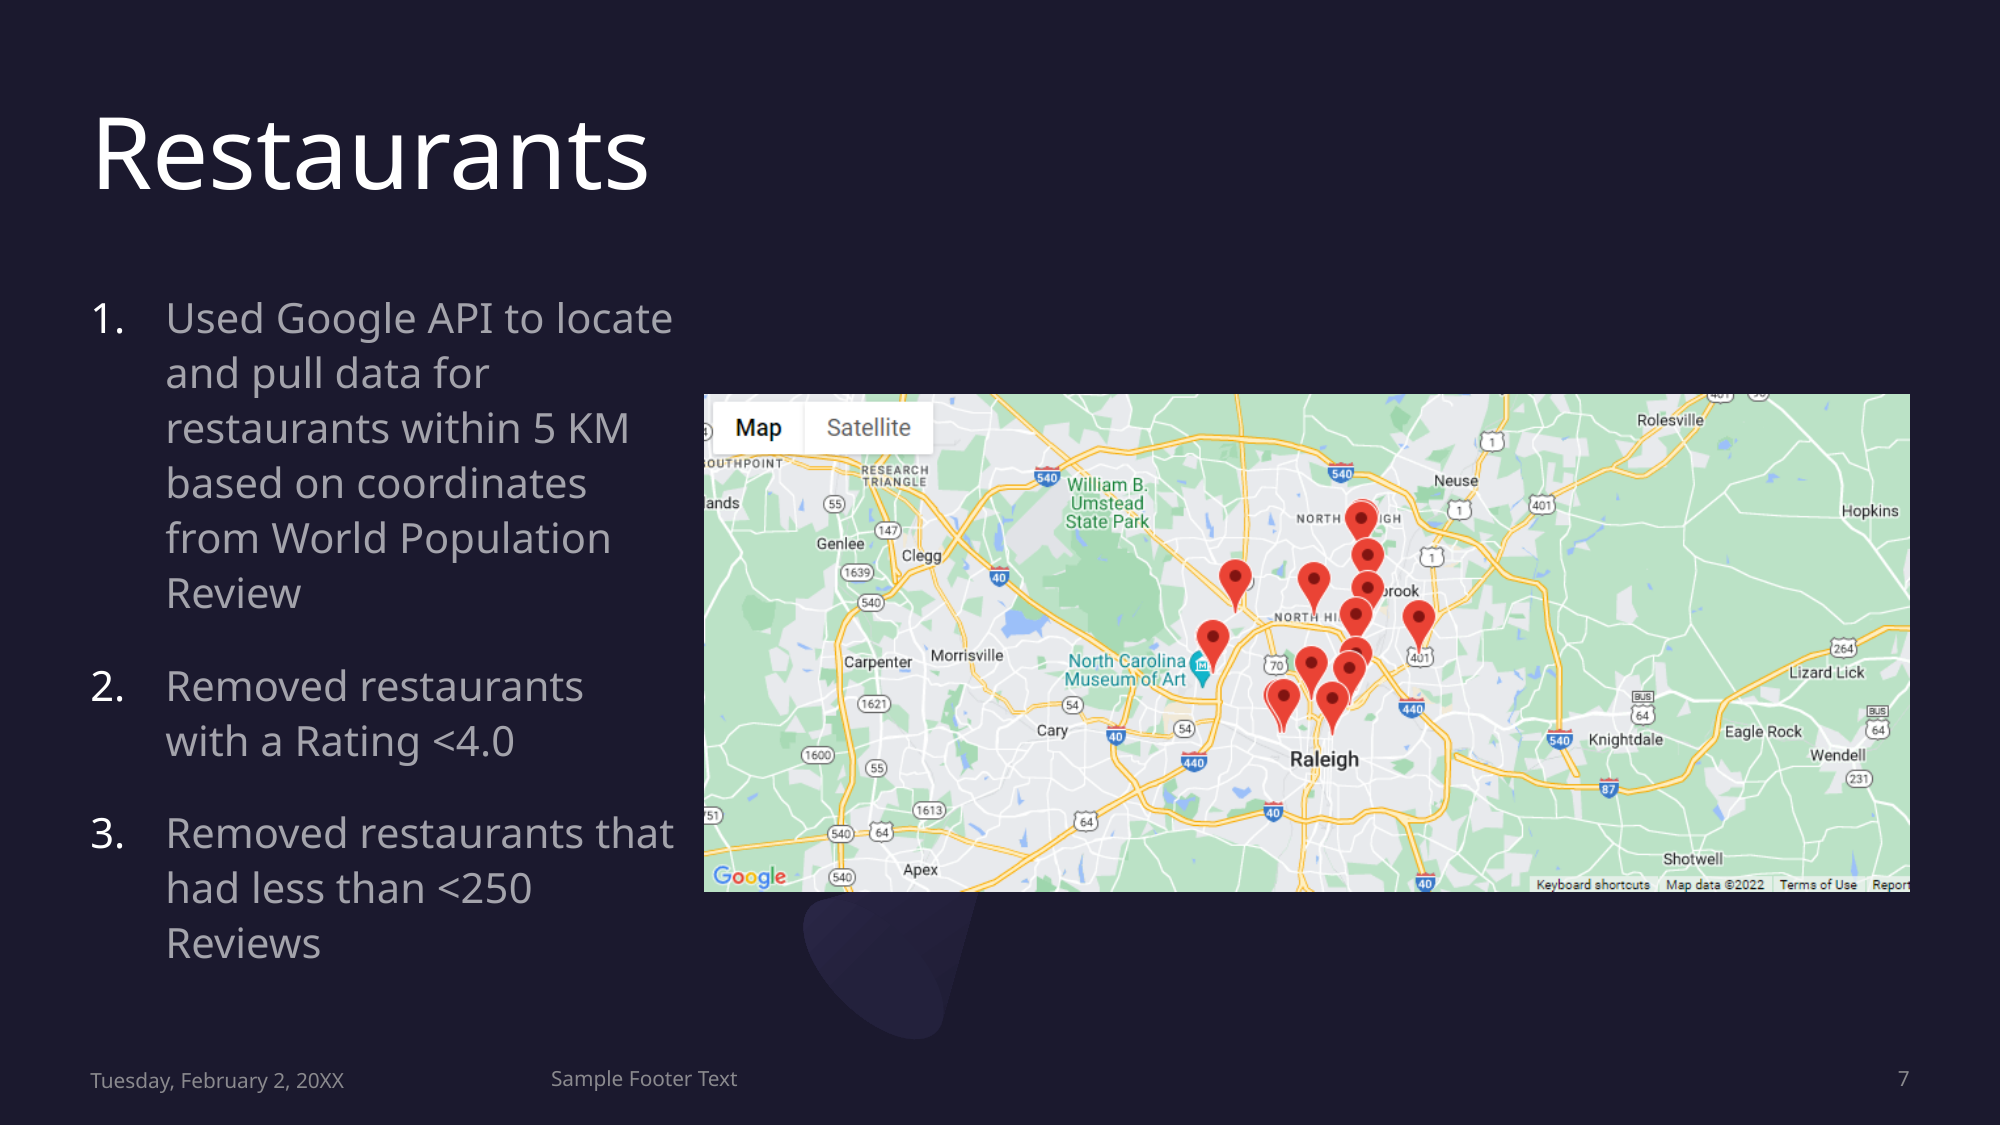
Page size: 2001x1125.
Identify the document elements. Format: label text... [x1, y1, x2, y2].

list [704, 394, 1910, 892]
title Restaurants [90, 90, 1910, 252]
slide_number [90, 1067, 522, 1093]
slide_number 7 [1632, 1067, 1910, 1093]
footer Sample Footer Text [551, 1067, 1598, 1093]
list Used Google API to locate and pull data for restaurants within 5 KM based on coordinates from World Population Review Removed restaurants with a Rating <4.0 Removed restaurants that had less than <250 Reviews [90, 287, 676, 1000]
